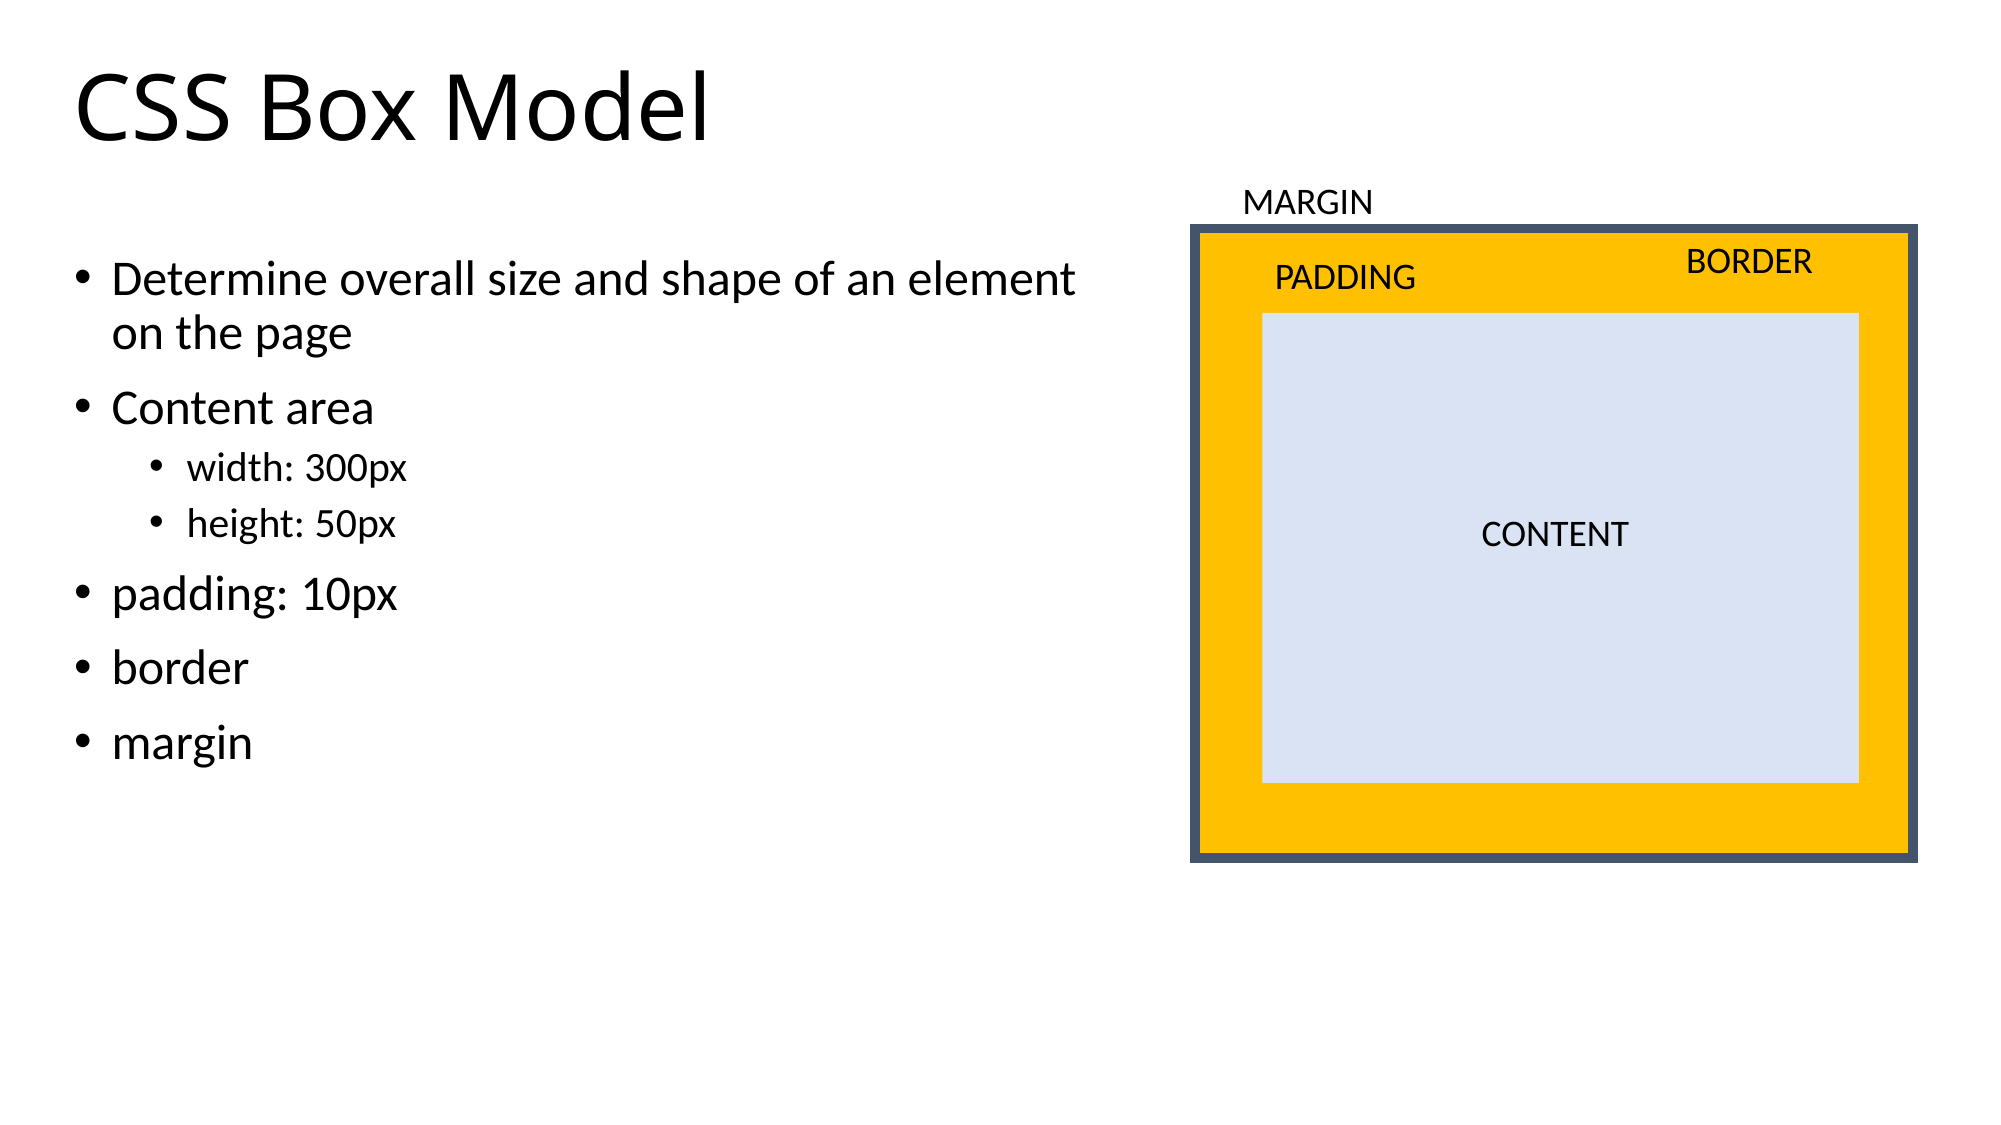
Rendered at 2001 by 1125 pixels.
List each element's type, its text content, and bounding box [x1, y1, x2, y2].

list Determine overall size and shape of an element on the page Content area width: 300px height: 50px padding: 10px border margin [59, 244, 1093, 959]
text_box [1261, 312, 1860, 784]
text_box MARGIN [1227, 169, 1416, 230]
title CSS Box Model [58, 22, 773, 200]
text_box CONTENT [1466, 501, 1655, 562]
text_box BORDER [1671, 228, 1859, 289]
text_box PADDING [1260, 244, 1448, 305]
text_box [1194, 228, 1914, 859]
